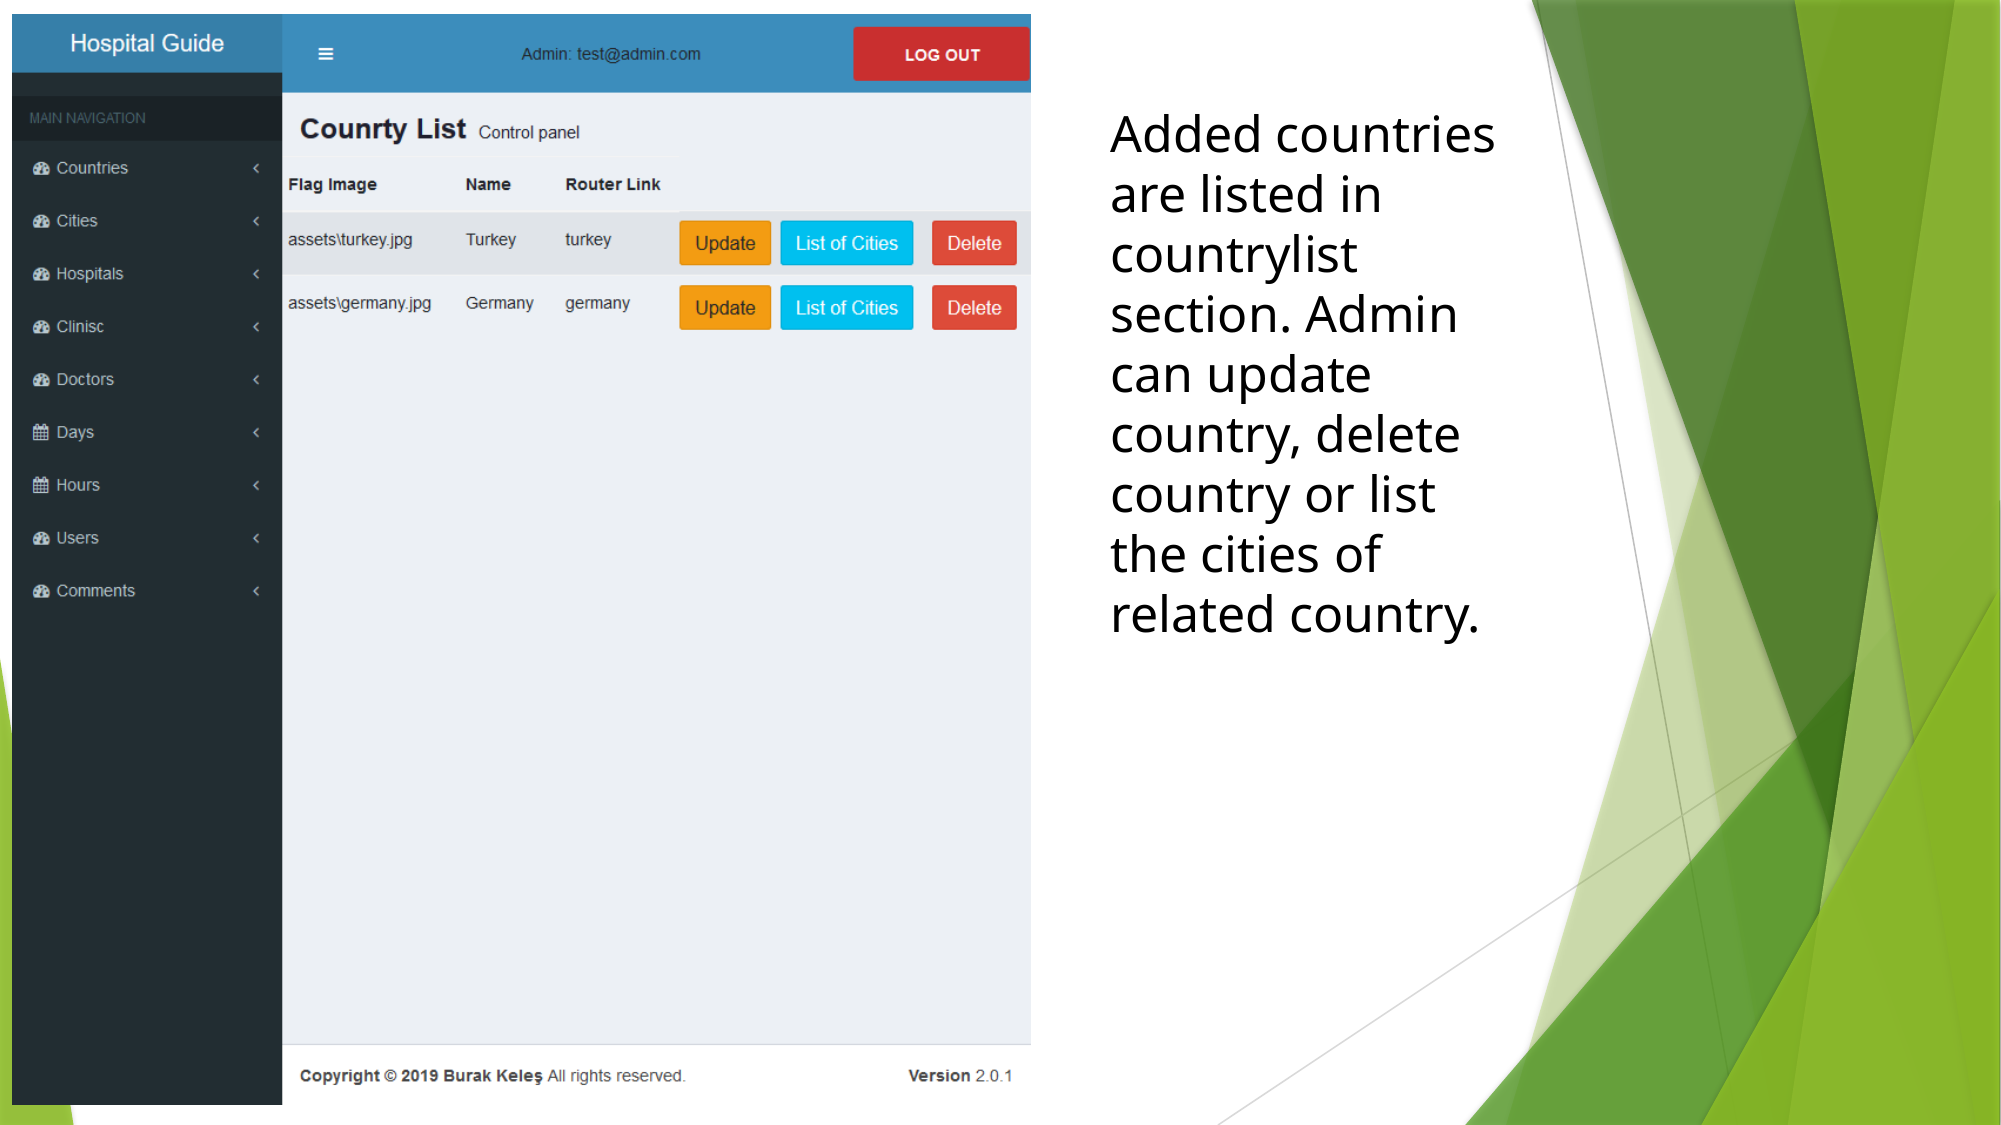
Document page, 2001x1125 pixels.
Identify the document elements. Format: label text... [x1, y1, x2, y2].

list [11, 14, 1031, 1106]
text_box Added countries are listed in countrylist section. Admin can update country, delete country or list the cities of related country. [1095, 94, 1526, 710]
